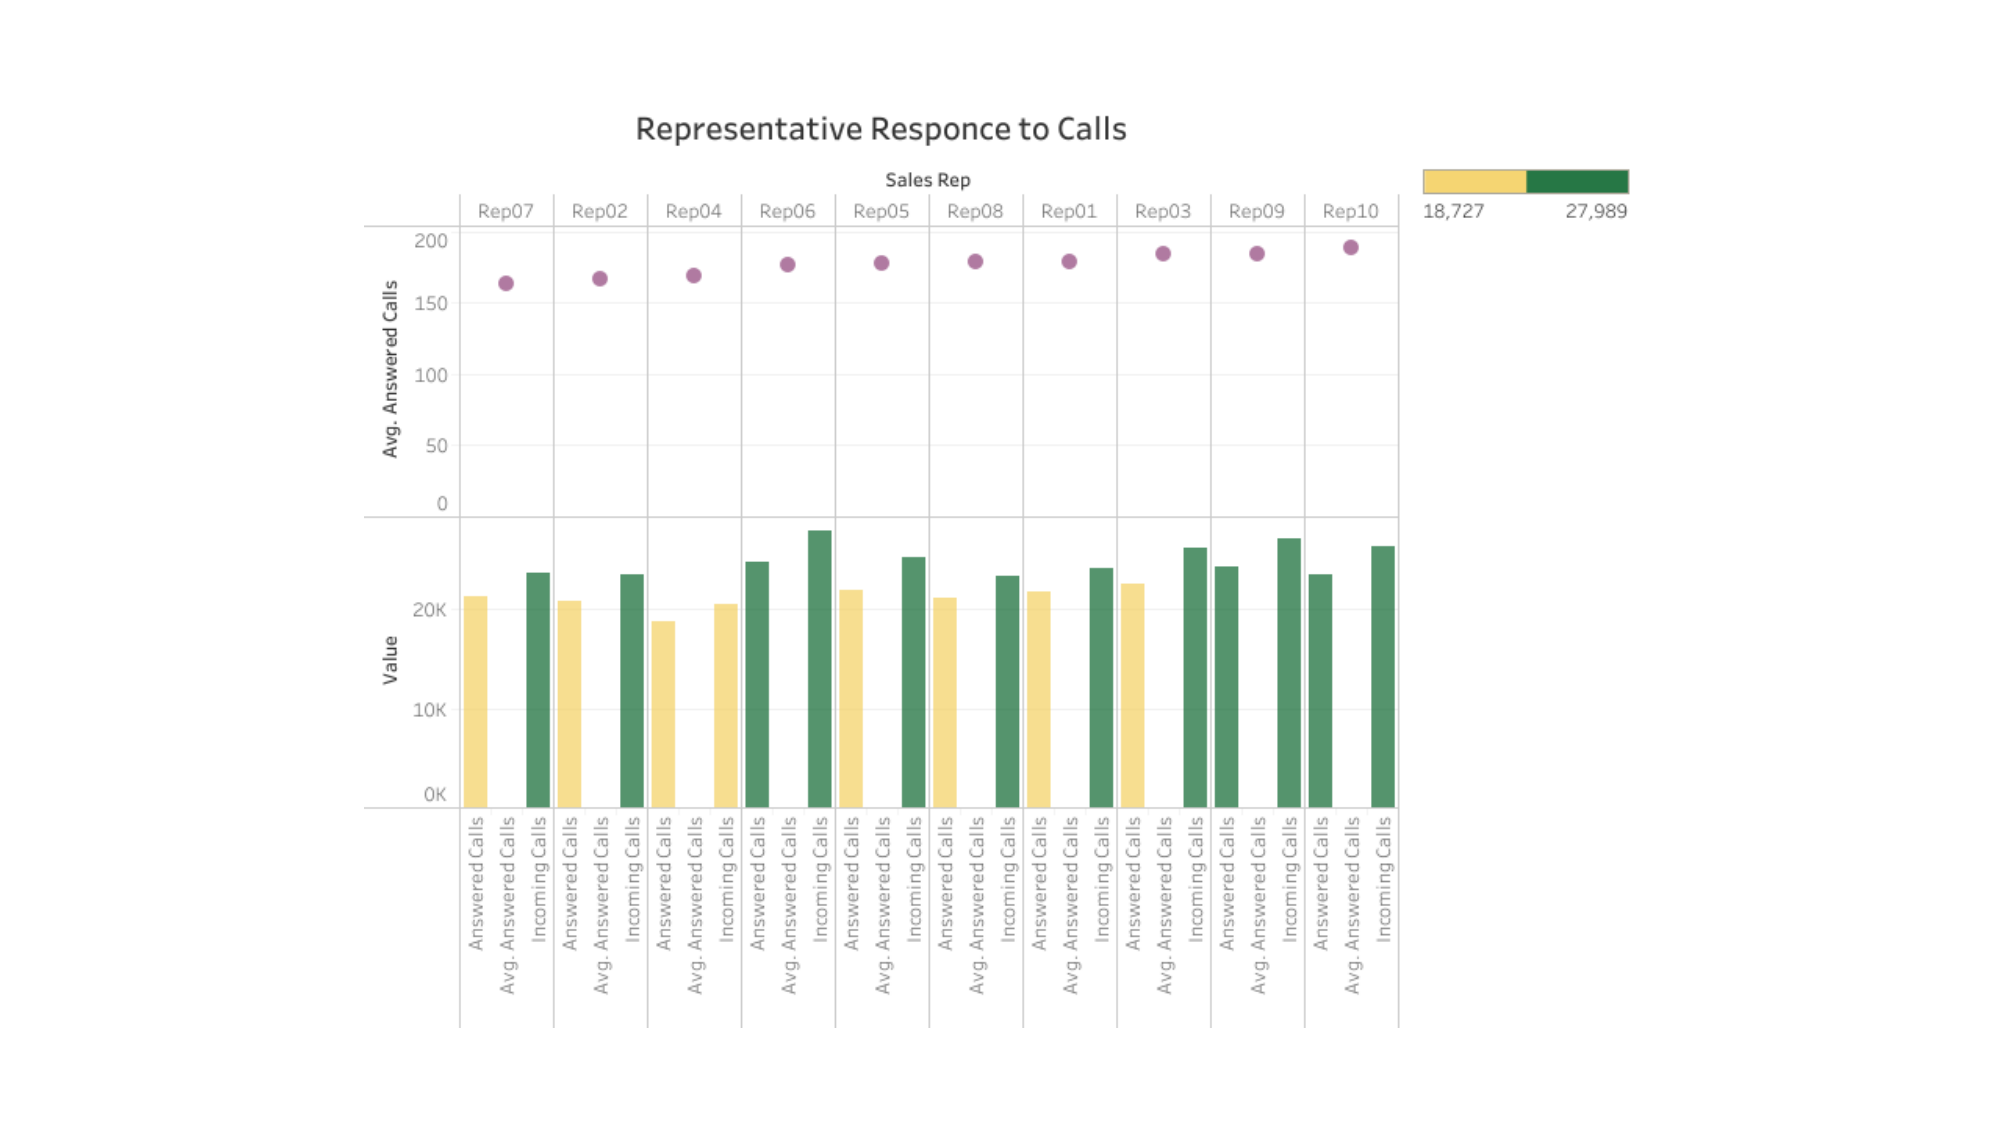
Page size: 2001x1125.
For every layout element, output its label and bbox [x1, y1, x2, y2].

picture [364, 96, 1636, 1029]
